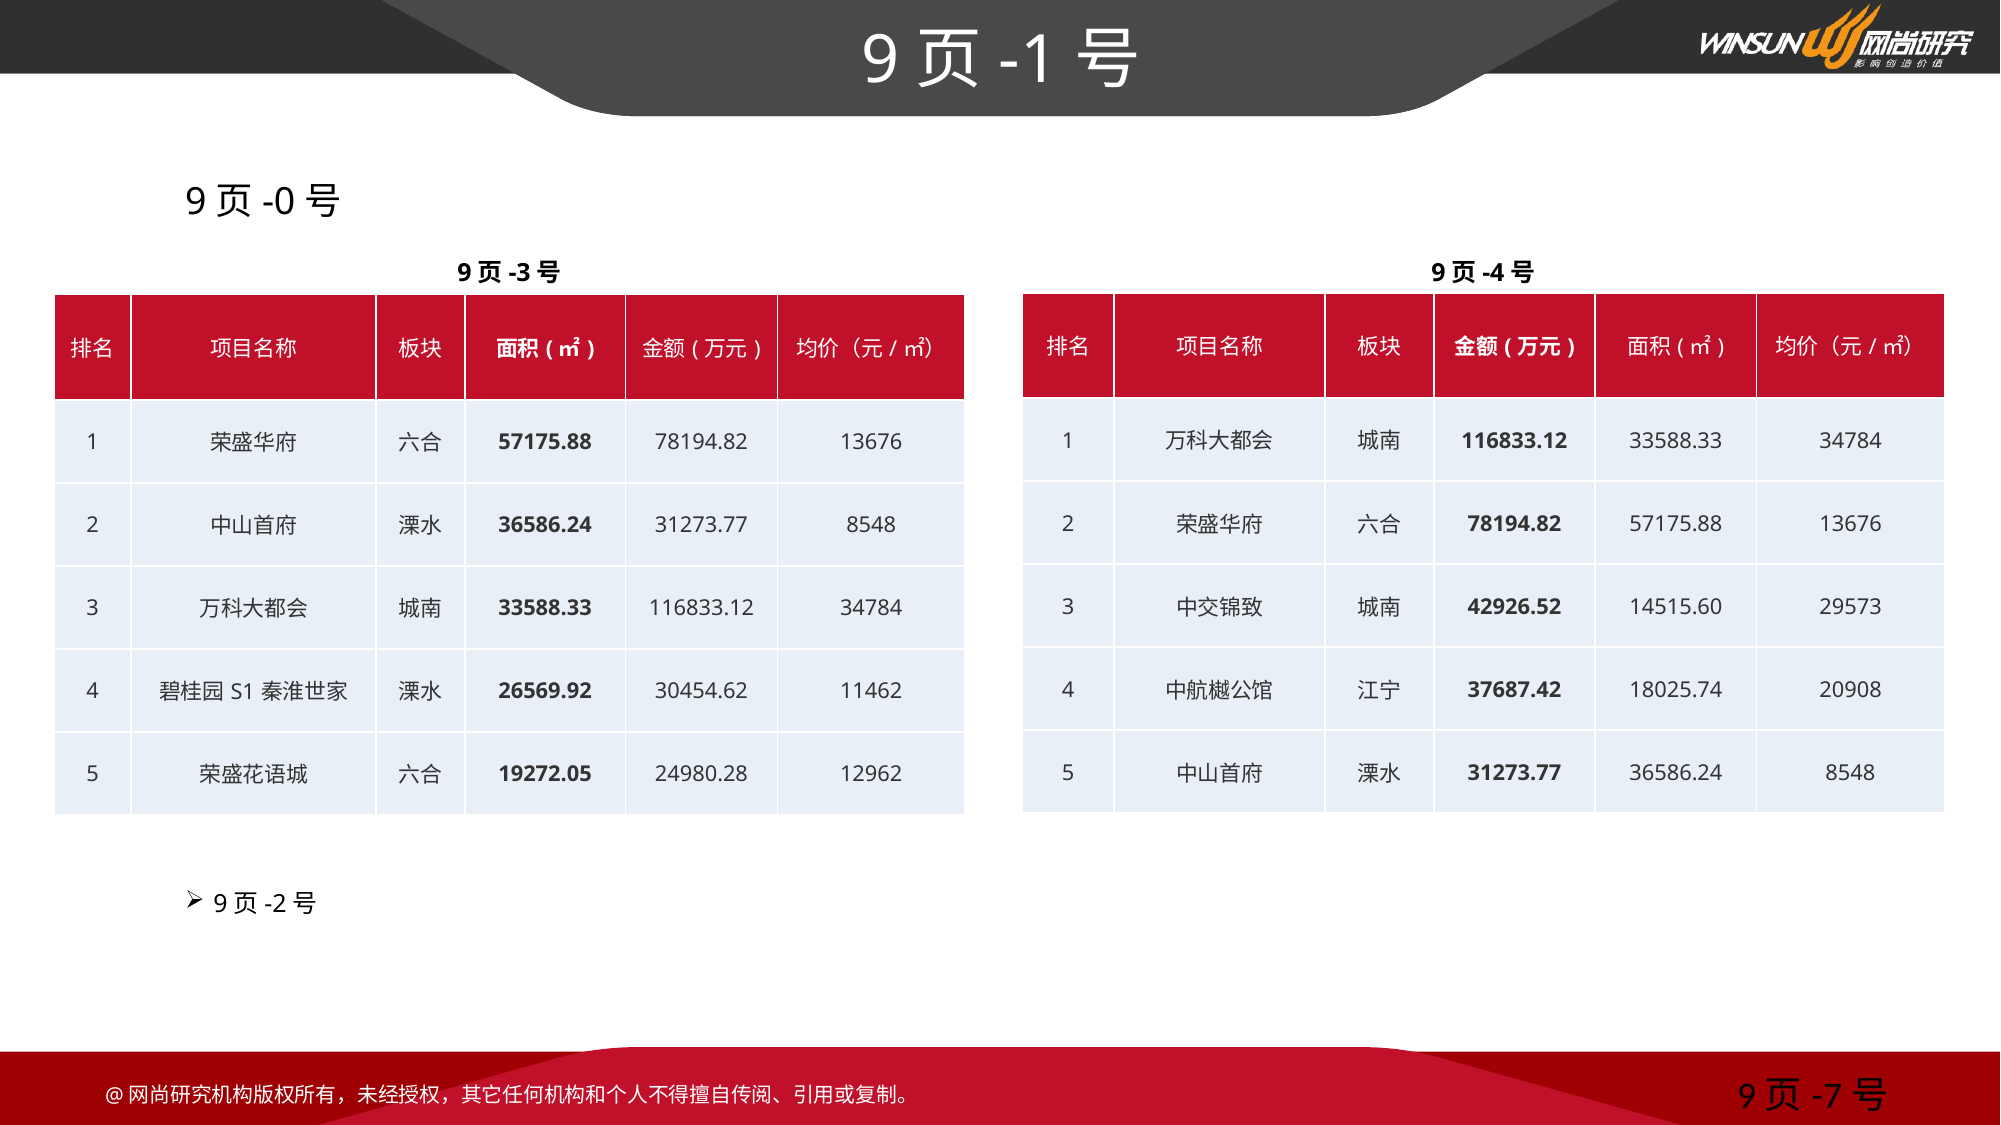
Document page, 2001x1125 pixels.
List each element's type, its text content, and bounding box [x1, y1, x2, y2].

table_header 均价（元/㎡） [778, 295, 964, 399]
table_header 排名 [1023, 294, 1113, 397]
table_cell 29573 [1757, 565, 1944, 646]
table_cell 2 [55, 484, 130, 565]
table_cell 溧水 [377, 650, 464, 731]
table_cell 11462 [778, 650, 964, 731]
table_cell 20908 [1757, 648, 1944, 729]
table_cell 4 [1023, 648, 1113, 729]
table_cell 城南 [377, 567, 464, 648]
table_cell 18025.74 [1596, 648, 1756, 729]
table_header 面积(㎡) [466, 295, 625, 399]
table_cell 26569.92 [466, 650, 625, 731]
table_cell 36586.24 [466, 484, 625, 565]
table_cell 溧水 [1326, 731, 1433, 812]
table_cell 城南 [1326, 565, 1433, 646]
table_cell 34784 [778, 567, 964, 648]
table_cell 78194.82 [626, 401, 777, 482]
table_cell 2 [1023, 482, 1113, 563]
table_header 金额(万元) [1435, 294, 1594, 397]
table_cell 34784 [1757, 399, 1944, 480]
table_header 金额(万元) [626, 295, 777, 399]
table_cell 万科大都会 [132, 567, 375, 648]
table_cell 116833.12 [1435, 399, 1594, 480]
table_header 板块 [1326, 294, 1433, 397]
table_cell 4 [55, 650, 130, 731]
table_cell 30454.62 [626, 650, 777, 731]
table_cell 江宁 [1326, 648, 1433, 729]
table_cell 31273.77 [626, 484, 777, 565]
table_cell 31273.77 [1435, 731, 1594, 812]
table_cell 溧水 [377, 484, 464, 565]
table_cell 42926.52 [1435, 565, 1594, 646]
table_cell 24980.28 [626, 733, 777, 814]
table_cell 78194.82 [1435, 482, 1594, 563]
table_cell 5 [1023, 731, 1113, 812]
text_box 9页-7号 [1722, 1063, 1904, 1124]
table_cell 荣盛花语城 [132, 733, 375, 814]
table_header 排名 [55, 295, 130, 399]
list 9页-2号 [170, 865, 1896, 1017]
table_cell 57175.88 [466, 401, 625, 482]
table_cell 城南 [1326, 399, 1433, 480]
table_cell 33588.33 [466, 567, 625, 648]
table_cell 33588.33 [1596, 399, 1756, 480]
table_cell 36586.24 [1596, 731, 1756, 812]
table_cell 荣盛华府 [132, 401, 375, 482]
table_cell 8548 [778, 484, 964, 565]
table_cell 中交锦致 [1115, 565, 1324, 646]
table_header 板块 [377, 295, 464, 399]
table_cell 1 [55, 401, 130, 482]
table_cell 13676 [778, 401, 964, 482]
table_cell 六合 [377, 733, 464, 814]
table_cell 荣盛华府 [1115, 482, 1324, 563]
title 9页-1号 [563, 5, 1440, 116]
table_cell 六合 [1326, 482, 1433, 563]
table_cell 8548 [1757, 731, 1944, 812]
table_cell 19272.05 [466, 733, 625, 814]
table_cell 3 [1023, 565, 1113, 646]
table_cell 116833.12 [626, 567, 777, 648]
table_cell 12962 [778, 733, 964, 814]
list 9页-4号 [1027, 241, 1940, 283]
list 9页-3号 [53, 241, 966, 283]
picture [1693, 1, 1989, 77]
table_cell 14515.60 [1596, 565, 1756, 646]
table_cell 37687.42 [1435, 648, 1594, 729]
table_cell 3 [55, 567, 130, 648]
table_header 项目名称 [132, 295, 375, 399]
list 9页-0号 [170, 145, 1896, 231]
table_cell 六合 [377, 401, 464, 482]
table_cell 中山首府 [1115, 731, 1324, 812]
table_cell 1 [1023, 399, 1113, 480]
table_cell 万科大都会 [1115, 399, 1324, 480]
table_header 均价（元/㎡） [1757, 294, 1944, 397]
table_cell 13676 [1757, 482, 1944, 563]
table_header 面积(㎡) [1596, 294, 1756, 397]
table_cell 碧桂园S1秦淮世家 [132, 650, 375, 731]
table_header 项目名称 [1115, 294, 1324, 397]
table_cell 中山首府 [132, 484, 375, 565]
table_cell 57175.88 [1596, 482, 1756, 563]
table_cell 中航樾公馆 [1115, 648, 1324, 729]
table_cell 5 [55, 733, 130, 814]
